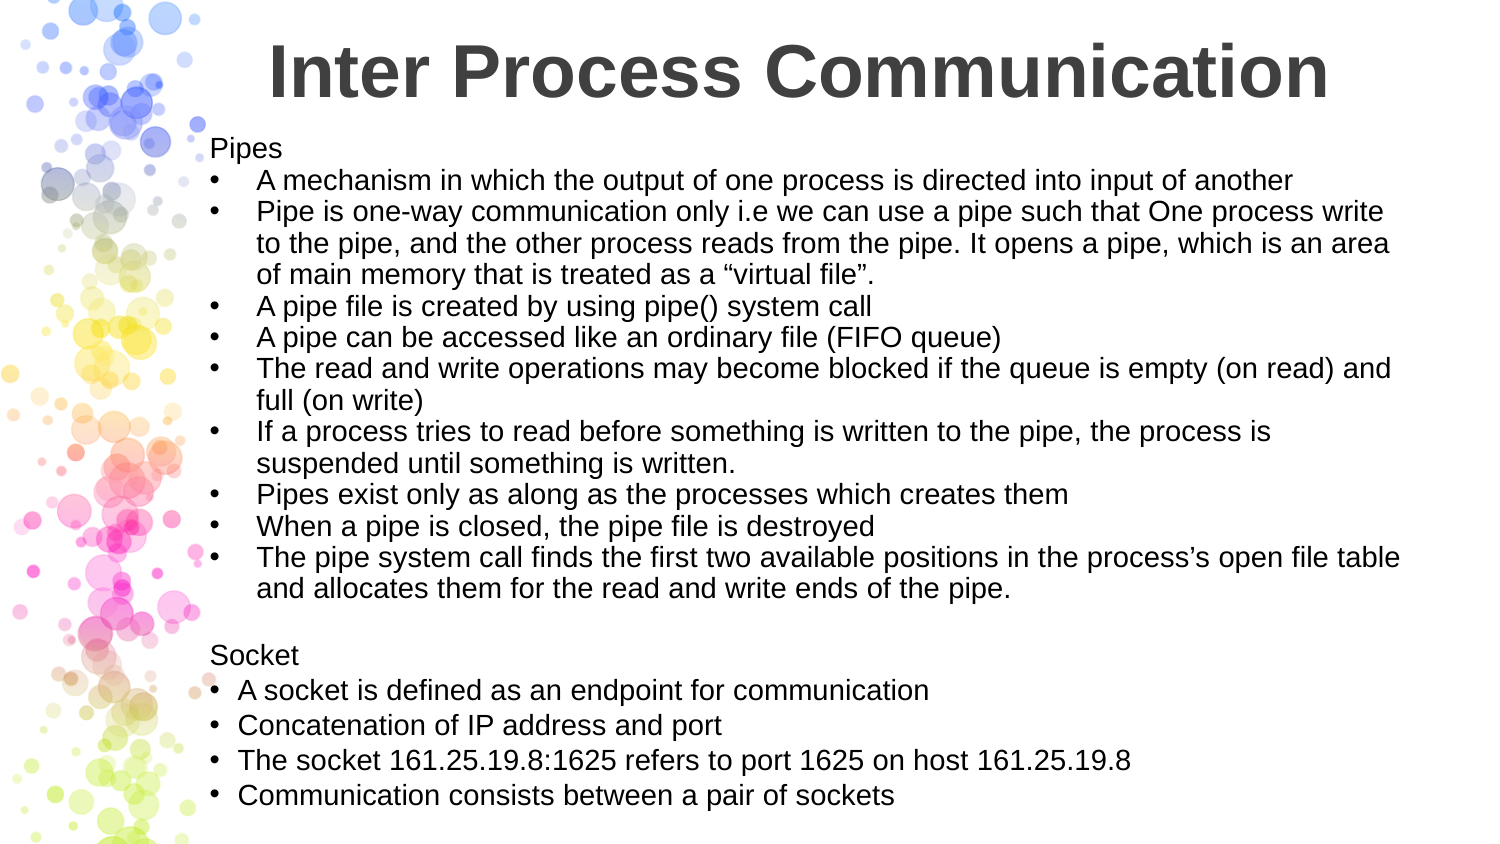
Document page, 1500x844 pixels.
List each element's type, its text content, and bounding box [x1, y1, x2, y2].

text_box Pipes A mechanism in which the output of one process is directed into input of another Pipe is one-way communication only i.e we can use a pipe such that One process write to the pipe, and the other process reads from the pipe. It opens a pipe, which is an area of main memory that is treated as a “virtual file”. A pipe file is created by using pipe() system call A pipe can be accessed like an ordinary file (FIFO queue) The read and write operations may become blocked if the queue is empty (on read) and full (on write) If a process tries to read before something is written to the pipe, the process is suspended until something is written. Pipes exist only as along as the processes which creates them When a pipe is closed, the pipe file is destroyed The pipe system call finds the first two available positions in the process’s open file table and allocates them for the read and write ends of the pipe. Socket A socket is defined as an endpoint for communication Concatenation of IP address and port The socket 161.25.19.8:1625 refers to port 1625 on host 161.25.19.8 Communication consists between a pair of sockets [194, 126, 1424, 819]
title Inter Process Communication [253, 4, 1500, 132]
picture [0, 0, 1500, 844]
